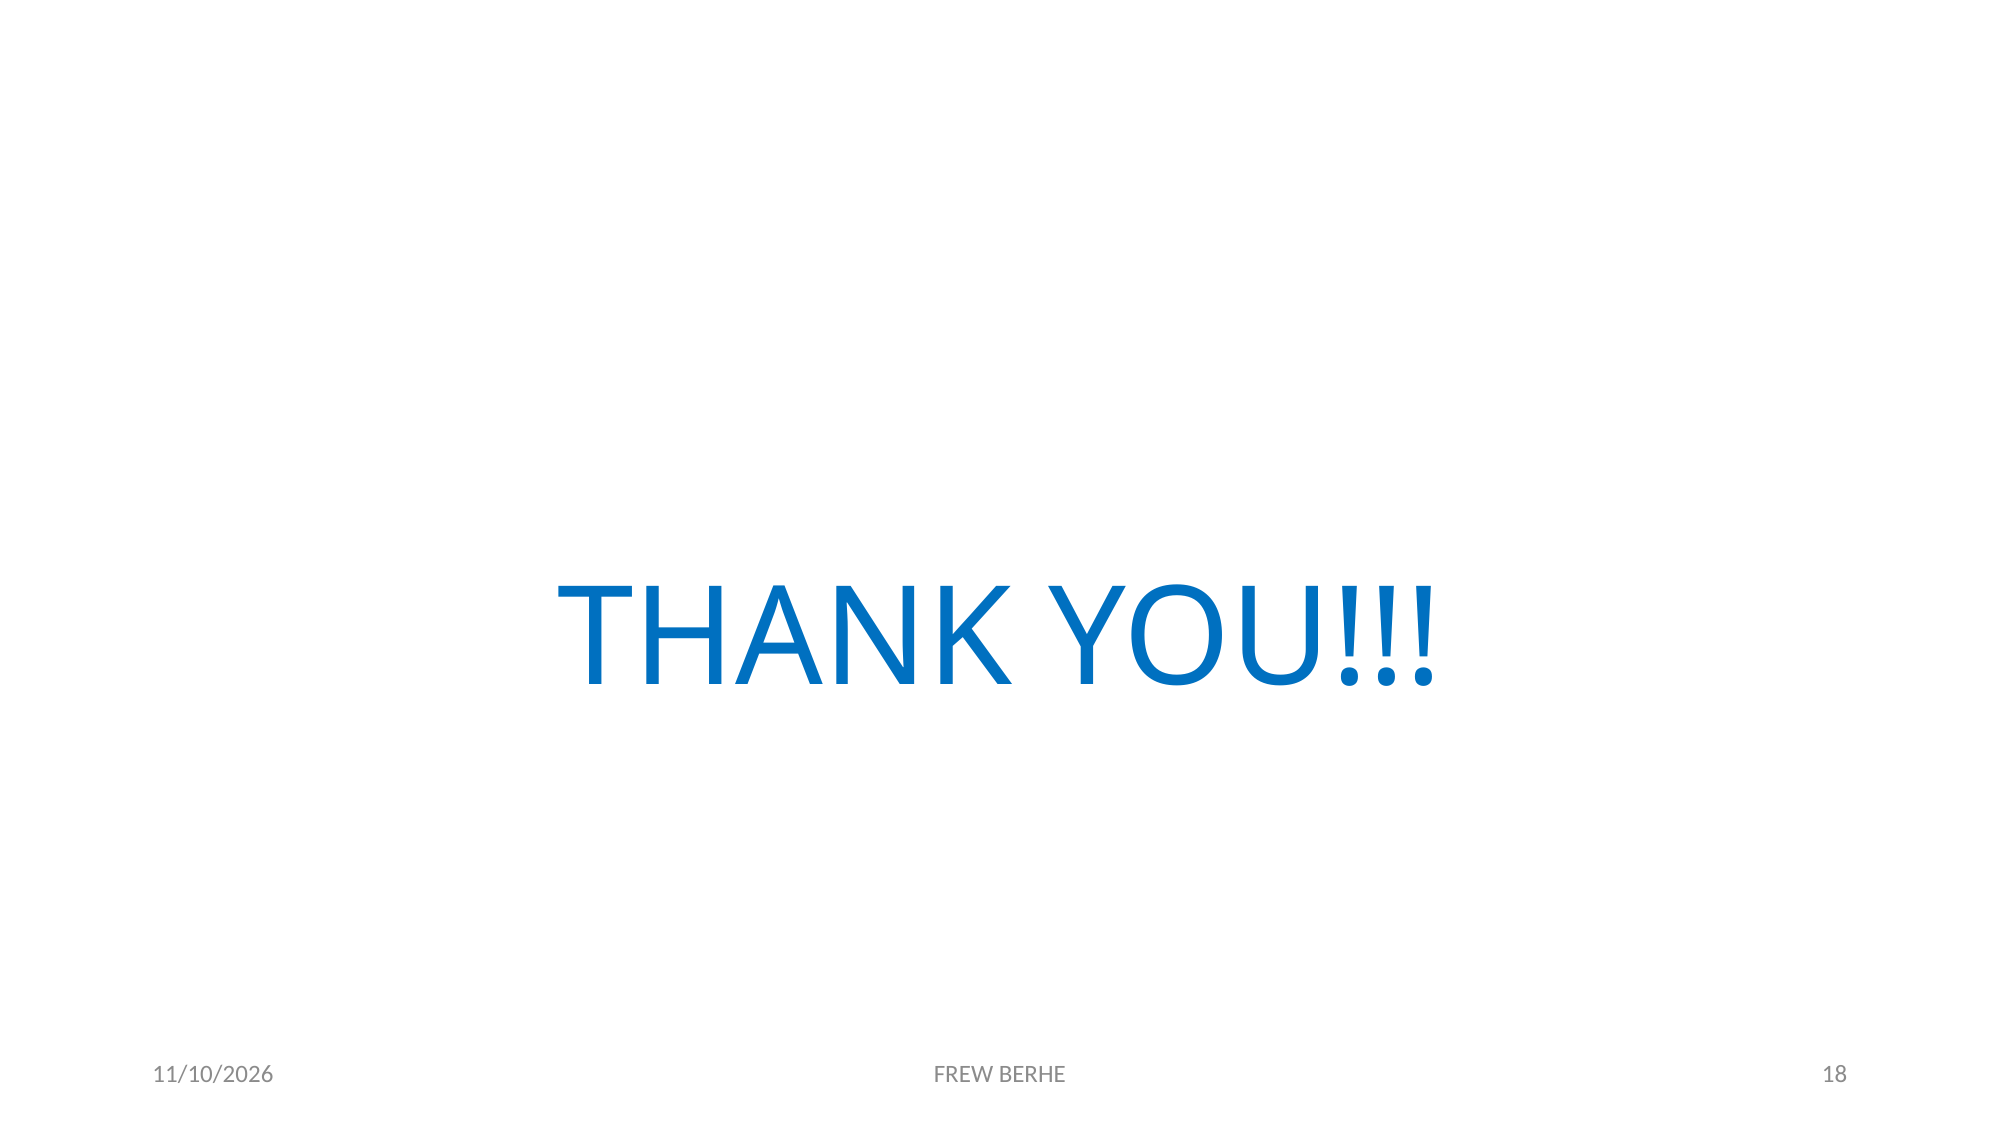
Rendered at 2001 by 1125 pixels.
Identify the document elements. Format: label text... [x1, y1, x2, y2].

list THANK YOU!!! [137, 299, 1863, 1014]
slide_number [137, 1042, 588, 1103]
footer FREW BERHE [662, 1042, 1338, 1103]
slide_number 18 [1412, 1042, 1863, 1103]
